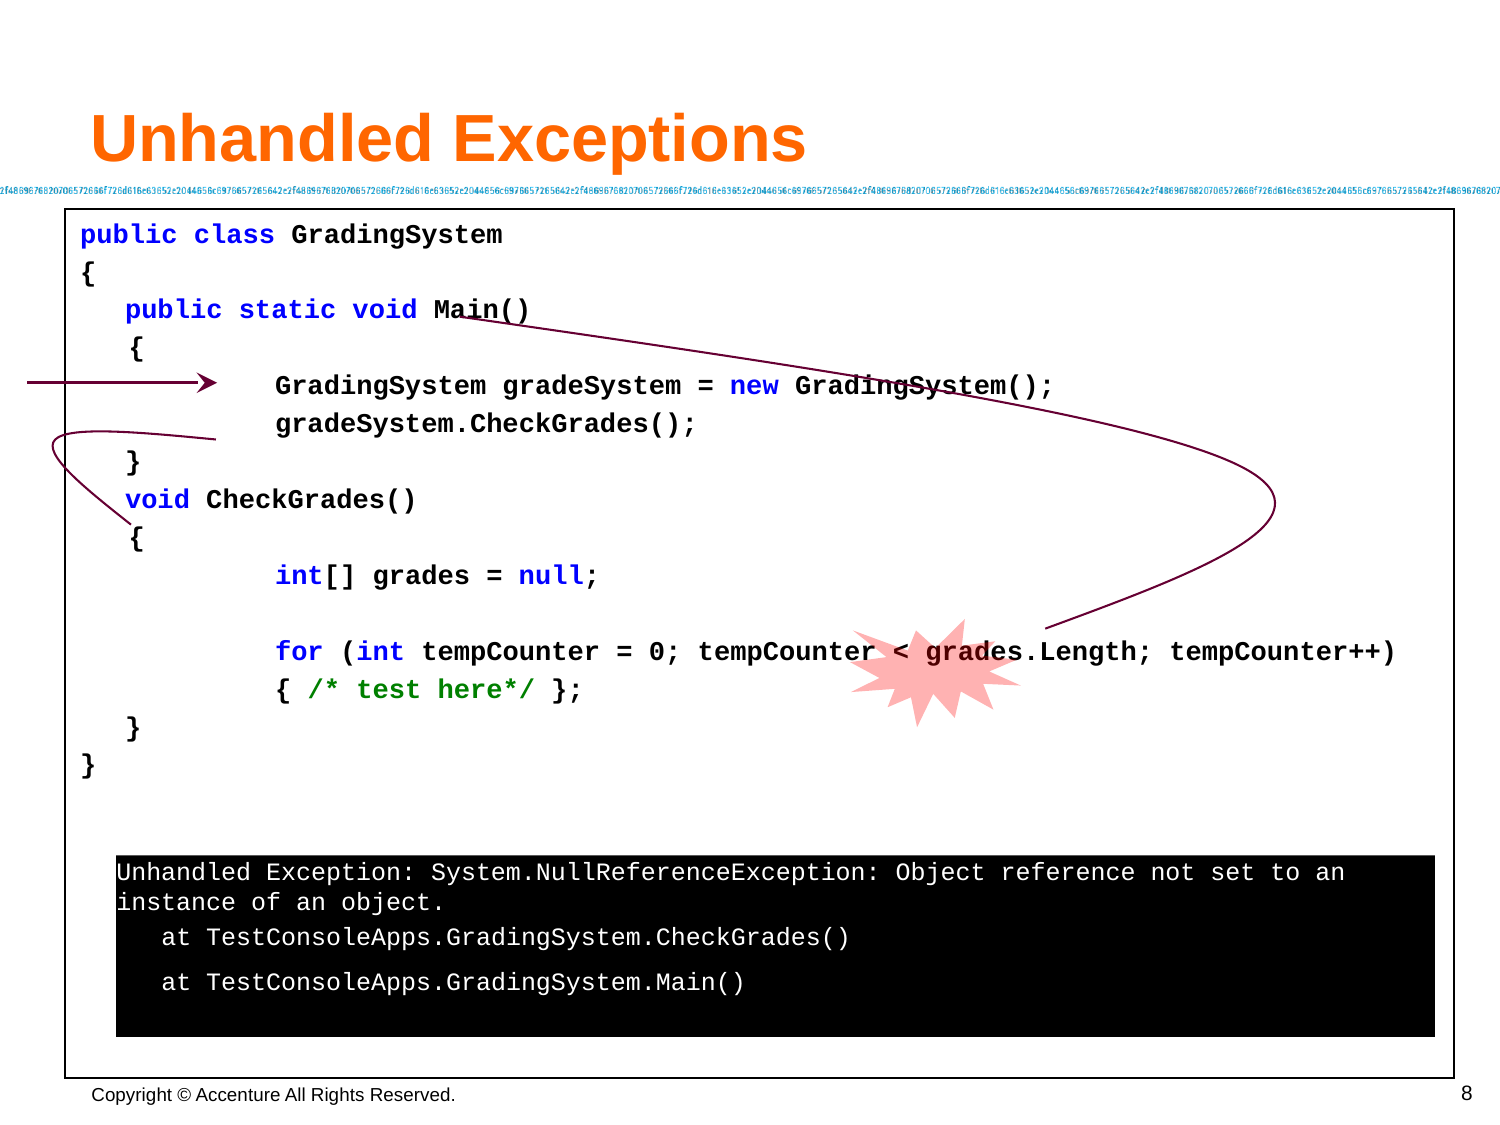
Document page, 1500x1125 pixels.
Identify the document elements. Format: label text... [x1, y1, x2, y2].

text_box ‹#› [1137, 1046, 1488, 1125]
title Unhandled Exceptions [75, 32, 1413, 183]
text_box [26, 208, 1455, 1079]
picture [0, 186, 1500, 194]
